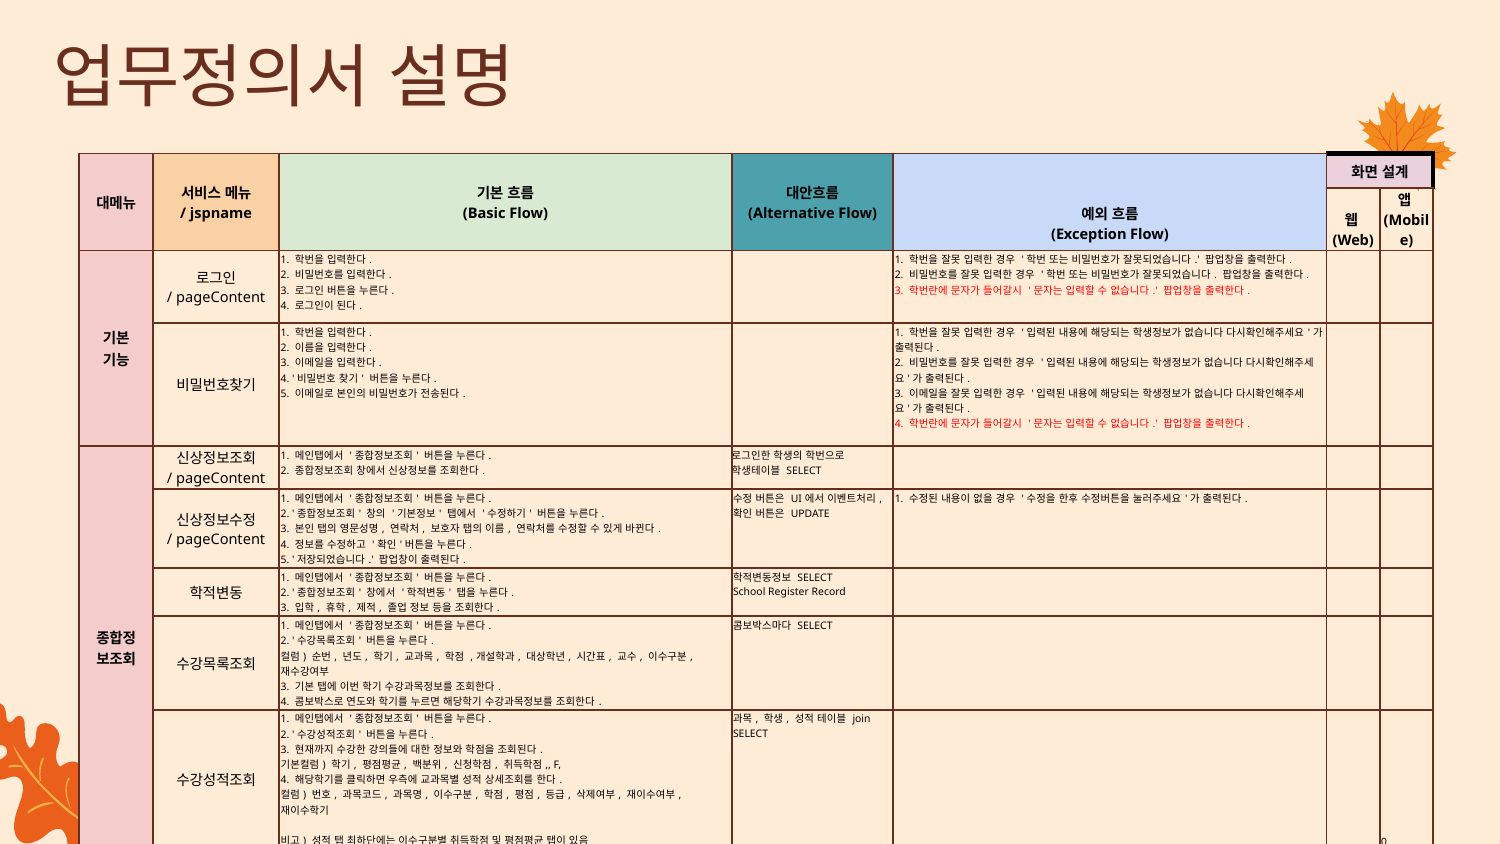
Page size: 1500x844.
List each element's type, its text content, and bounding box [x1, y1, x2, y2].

table_cell [733, 324, 892, 445]
table_cell 1. 학번을 잘못 입력한 경우 '입력된 내용에 해당되는 학생정보가 없습니다 다시확인해주세요'가 출력된다. 2. 비밀번호를 잘못 입력한 경우 '입력된 내용에 해당되는 학생정보가 없습니다 다시확인해주세요'가 출력된다. 3. 이메일을 잘못 입력한 경우 '입력된 내용에 해당되는 학생정보가 없습니다 다시확인해주세요'가 출력된다. 4. 학번란에 문자가 들어갈시 '문자는 입력할 수 없습니다.' 팝업창을 출력한다. [894, 324, 1326, 445]
table_cell [894, 569, 1326, 615]
table_cell 1. 메인탭에서 '종합정보조회' 버튼을 누른다. 2. '수강성적조회' 버튼을 누른다. 3. 현재까지 수강한 강의들에 대한 정보와 학점을 조회된다. 기본컬럼) 학기, 평점평균, 백분위, 신청학점, 취득학점,, F, 4. 해당학기를 클릭하면 우측에 교과목별 성적 상세조회를 한다. 컬럼) 번호, 과목코드, 과목명, 이수구분, 학점, 평점, 등급, 삭제여부, 재이수여부, 재이수학기 비고) 성적 탭 최하단에는 이수구분별 취득학점 및 평점평균 탭이 있음 [280, 711, 731, 844]
table_cell 1. 메인탭에서 '종합정보조회' 버튼을 누른다. 2. '수강목록조회' 버튼을 누른다. 컬럼) 순번, 년도, 학기, 교과목, 학점 ,개설학과, 대상학년, 시간표, 교수, 이수구분, 재수강여부 3. 기본 탭에 이번 학기 수강과목정보를 조회한다. 4. 콤보박스로 연도와 학기를 누르면 해당학기 수강과목정보를 조회한다. [280, 617, 731, 709]
table_cell 앱(Mobile) [1381, 189, 1432, 250]
table_cell [1381, 324, 1432, 445]
table_cell 종합정보조회 [80, 447, 152, 844]
table_cell 1. 학번을 잘못 입력한 경우 '학번 또는 비밀번호가 잘못되었습니다.' 팝업창을 출력한다. 2. 비밀번호를 잘못 입력한 경우 '학번 또는 비밀번호가 잘못되었습니다. 팝업창을 출력한다. 3. 학번란에 문자가 들어갈시 '문자는 입력할 수 없습니다.' 팝업창을 출력한다. [894, 251, 1326, 322]
table_cell [1381, 617, 1432, 709]
table_cell 신상정보수정 / pageContent [154, 490, 278, 567]
table_cell 0 [1381, 711, 1432, 844]
table_cell 콤보박스마다 SELECT [733, 617, 892, 709]
table_cell 기본 기능 [80, 251, 152, 445]
table_cell 비밀번호찾기 [154, 324, 278, 445]
table_header 화면 설계 [1327, 156, 1431, 187]
table_cell 수강목록조회 [154, 617, 278, 709]
title 업무정의서 설명 [38, 17, 1301, 103]
table_cell 수정 버튼은 UI에서 이벤트처리, 확인 버튼은 UPDATE [733, 490, 892, 567]
table_header 대안흐름 (Alternative Flow) [733, 154, 892, 250]
table_cell 1. 학번을 입력한다. 2. 비밀번호를 입력한다. 3. 로그인 버튼을 누른다. 4. 로그인이 된다. [280, 251, 731, 322]
table_cell [1381, 251, 1432, 322]
table_cell [1327, 324, 1379, 445]
table_cell 수강성적조회 [154, 711, 278, 844]
table_cell [1327, 617, 1379, 709]
table_cell 1. 메인탭에서 '종합정보조회' 버튼을 누른다. 2. '종합정보조회' 창의 '기본정보' 탭에서 '수정하기' 버튼을 누른다. 3. 본인 탭의 영문성명, 연락처, 보호자 탭의 이름, 연락처를 수정할 수 있게 바뀐다. 4. 정보를 수정하고 '확인'버튼을 누른다. 5. '저장되었습니다.' 팝업창이 출력된다. [280, 490, 731, 567]
table_cell 신상정보조회 / pageContent [154, 447, 278, 488]
table_header 서비스 메뉴 / jspname [154, 154, 278, 250]
table_cell 학적변동정보 SELECT School Register Record [733, 569, 892, 615]
table_cell [1327, 490, 1379, 567]
table_cell 1. 메인탭에서 '종합정보조회' 버튼을 누른다. 2. '종합정보조회' 창에서 '학적변동' 탭을 누른다. 3. 입학, 휴학, 제적, 졸업 정보 등을 조회한다. [280, 569, 731, 615]
table_cell 1. 수정된 내용이 없을 경우 '수정을 한후 수정버튼을 눌러주세요'가 출력된다. [894, 490, 1326, 567]
table_cell [894, 447, 1326, 488]
table_cell [1327, 569, 1379, 615]
table_cell [1327, 447, 1379, 488]
table_cell 로그인 / pageContent [154, 251, 278, 322]
table_cell 과목, 학생, 성적 테이블 join SELECT [733, 711, 892, 844]
table_cell [1381, 569, 1432, 615]
table_cell 1. 메인탭에서 '종합정보조회' 버튼을 누른다. 2. 종합정보조회 창에서 신상정보를 조회한다. [280, 447, 731, 488]
table_cell [894, 711, 1326, 844]
table_cell [1381, 490, 1432, 567]
table_cell 1. 학번을 입력한다. 2. 이름을 입력한다. 3. 이메일을 입력한다. 4. '비밀번호 찾기' 버튼을 누른다. 5. 이메일로 본인의 비밀번호가 전송된다. [280, 324, 731, 445]
table_header 대메뉴 [80, 154, 152, 250]
table_cell [1327, 711, 1379, 844]
table_cell 웹(Web) [1327, 189, 1379, 250]
table_cell 로그인한 학생의 학번으로 학생테이블 SELECT [733, 447, 892, 488]
table_cell 학적변동 [154, 569, 278, 615]
table_header 기본 흐름 (Basic Flow) [280, 154, 731, 250]
table_cell [894, 617, 1326, 709]
table_cell [1381, 447, 1432, 488]
table_header 예외 흐름 (Exception Flow) [894, 154, 1326, 250]
table_cell [733, 251, 892, 322]
table_cell [1327, 251, 1379, 322]
